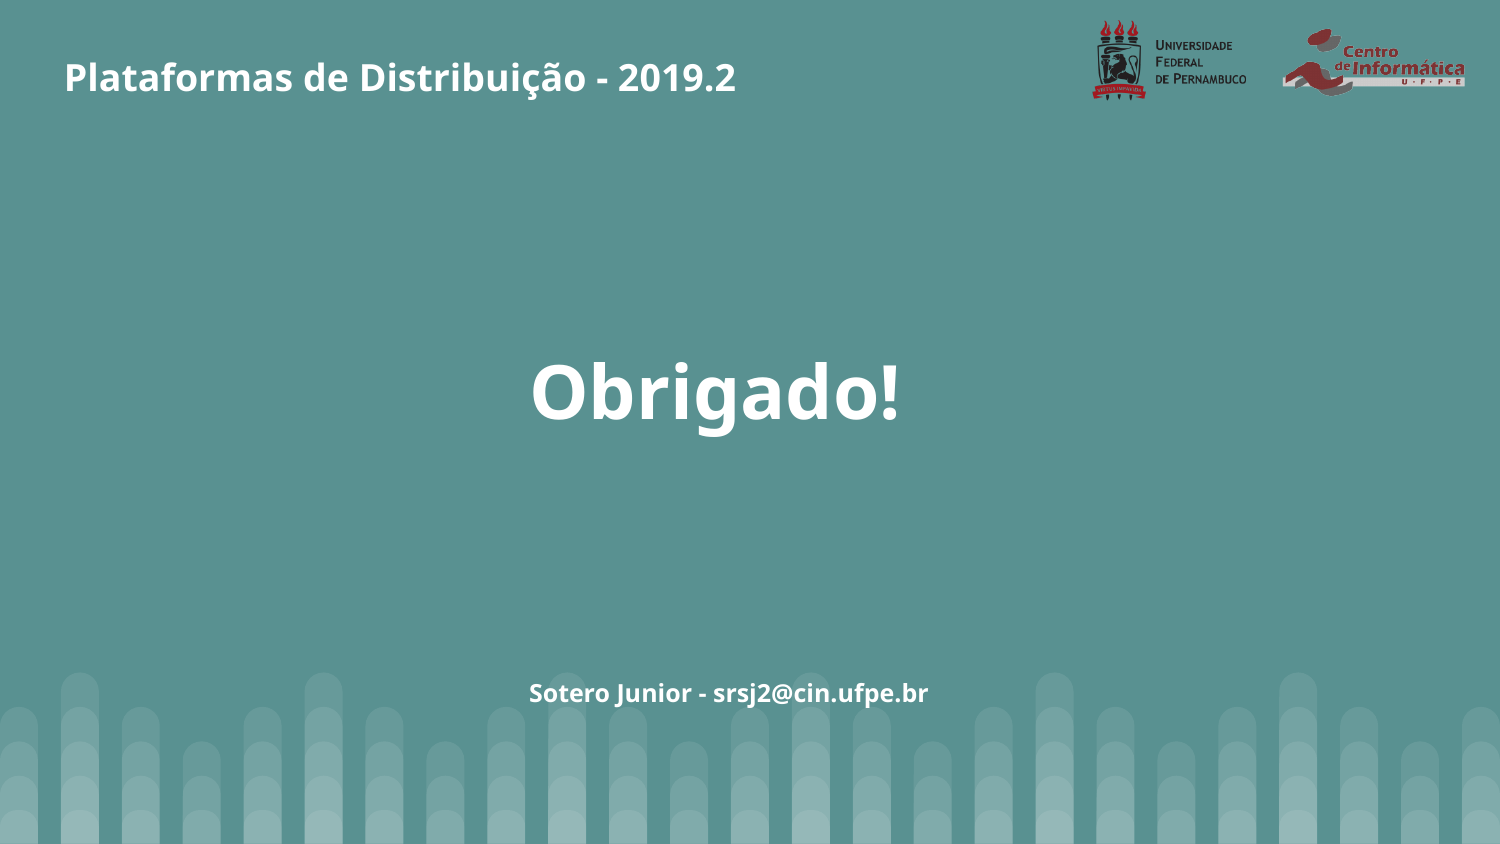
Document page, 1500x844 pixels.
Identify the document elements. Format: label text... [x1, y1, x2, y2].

text_box Obrigado! [514, 329, 942, 494]
picture [1275, 21, 1472, 100]
picture [1079, 12, 1247, 120]
list Plataformas de Distribuição - 2019.2 [49, 38, 830, 145]
subtitle Sotero Junior - srsj2@cin.ufpe.br [514, 662, 1213, 735]
